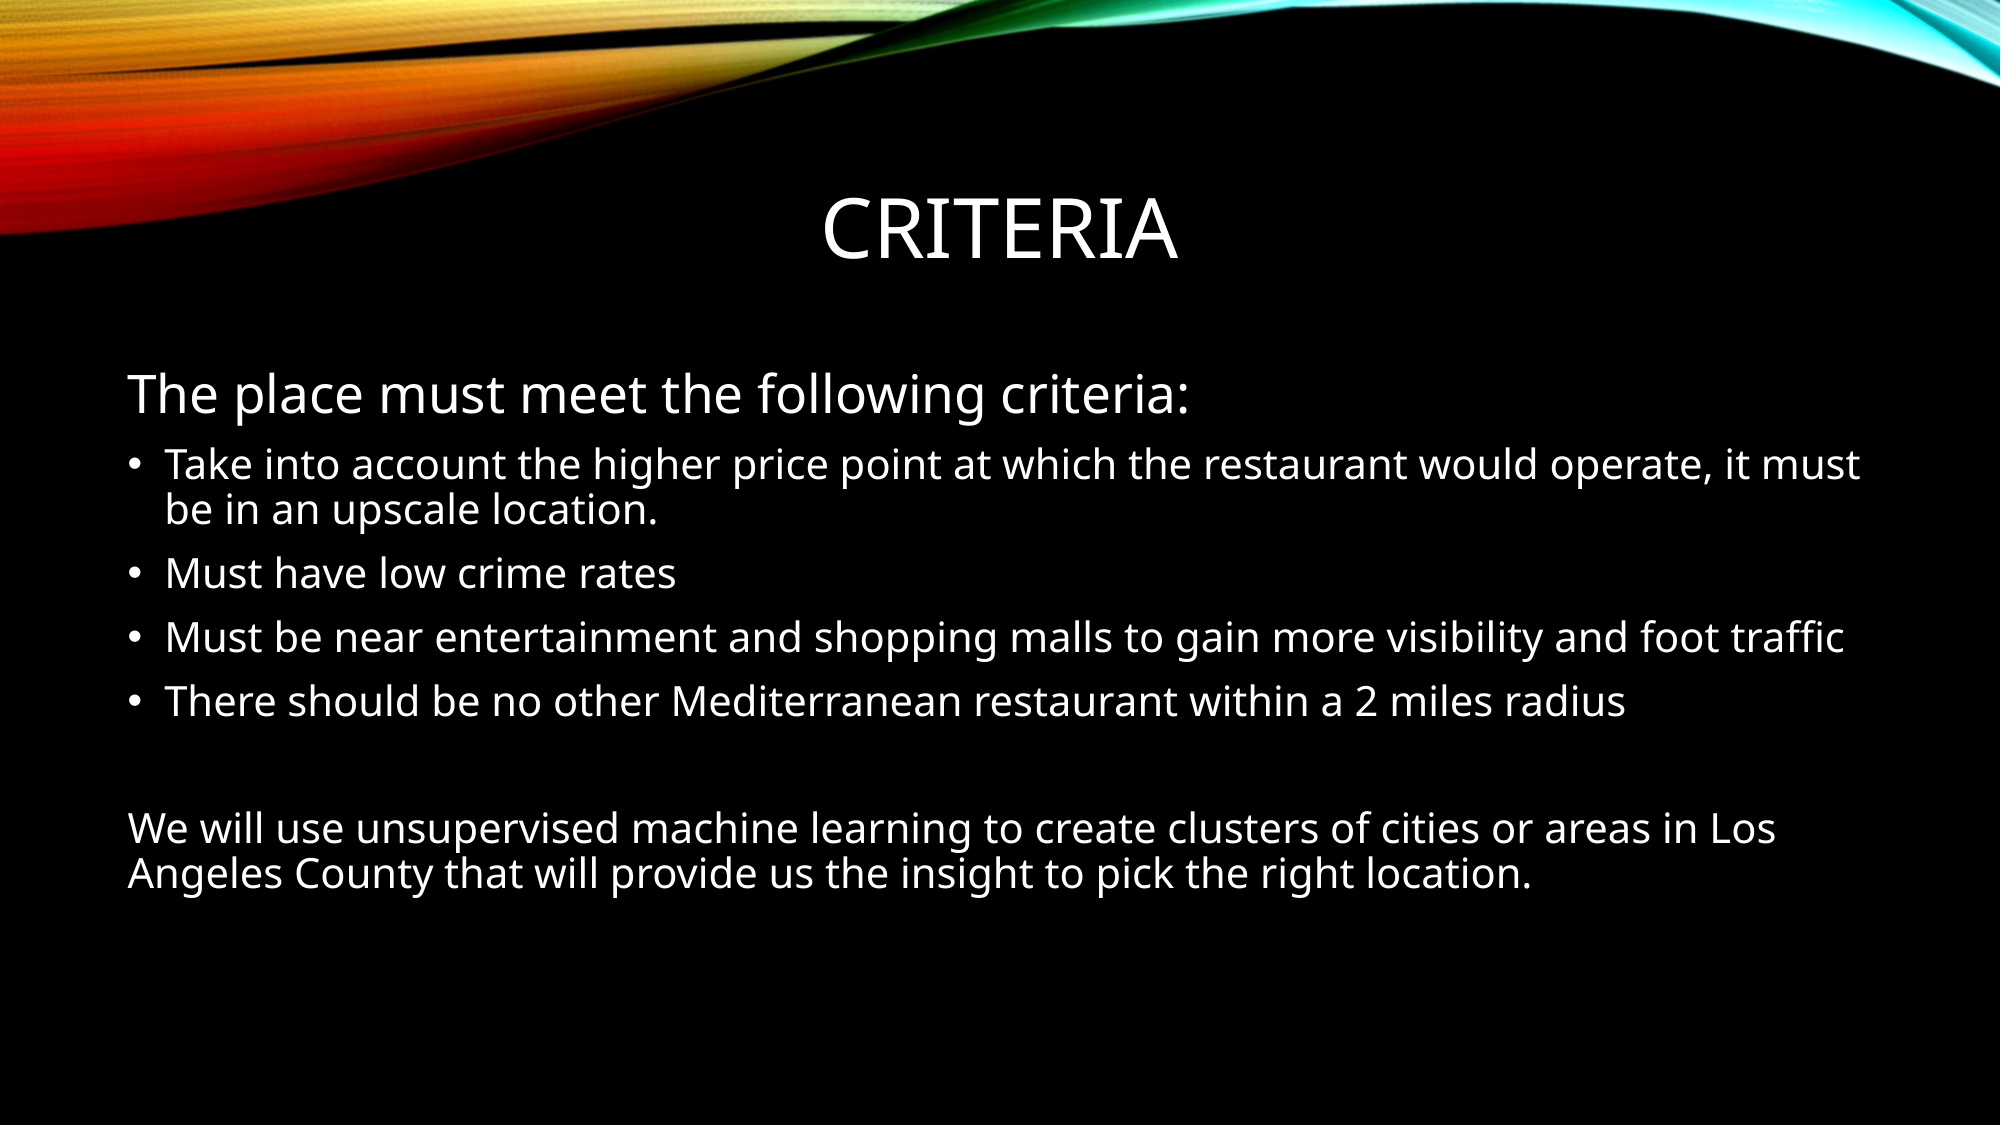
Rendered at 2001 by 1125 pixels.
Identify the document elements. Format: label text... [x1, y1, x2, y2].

picture [0, 0, 2000, 237]
title Criteria [293, 125, 1707, 338]
list The place must meet the following criteria: Take into account the higher price point at which the restaurant would operate, it must be in an upscale location. Must have low crime rates Must be near entertainment and shopping malls to gain more visibility and foot traffic There should be no other Mediterranean restaurant within a 2 miles radius We will use unsupervised machine learning to create clusters of cities or areas in Los Angeles County that will provide us the insight to pick the right location. [112, 360, 1888, 1021]
